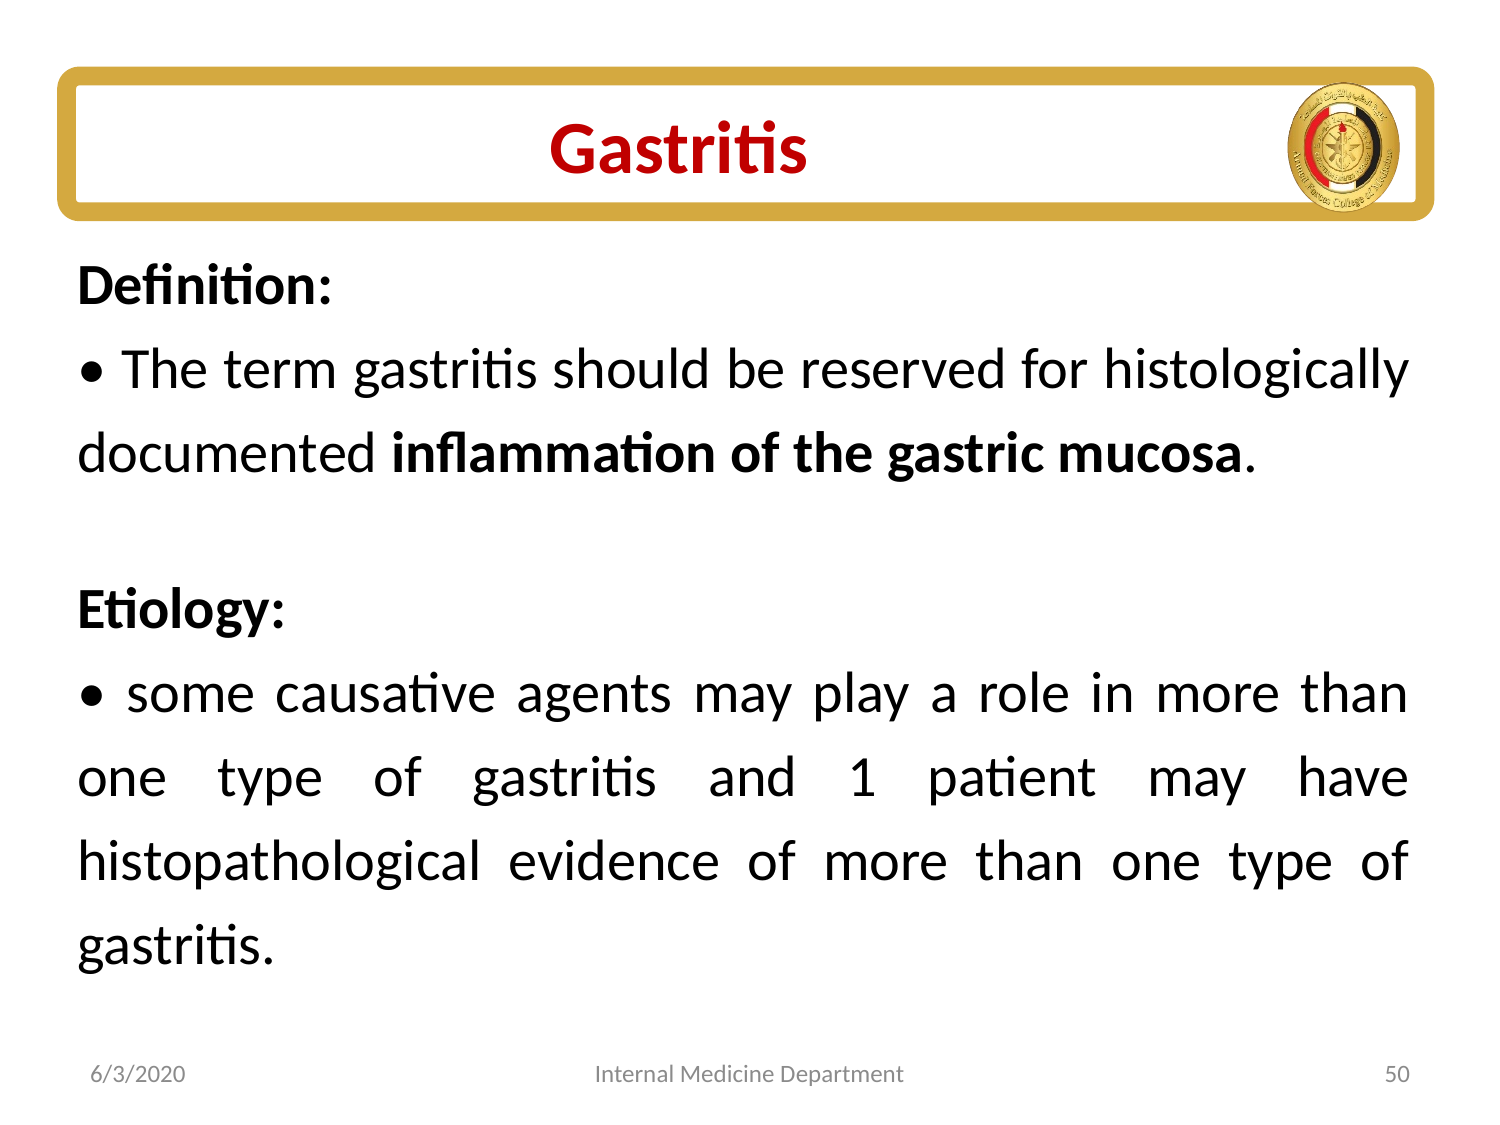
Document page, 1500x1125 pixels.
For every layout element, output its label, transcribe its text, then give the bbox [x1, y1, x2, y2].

title Gastritis [66, 98, 1292, 189]
slide_number 50 [1074, 1042, 1425, 1103]
picture [1292, 82, 1400, 213]
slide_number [75, 1042, 425, 1103]
footer Internal Medicine Department [512, 1042, 988, 1103]
text_box Definition: • The term gastritis should be reserved for histologically documented inflammation of the gastric mucosa. Etiology: • some causative agents may play a role in more than one type of gastritis and 1 patient may have histopathological evidence of more than one type of gastritis. [62, 224, 1425, 984]
